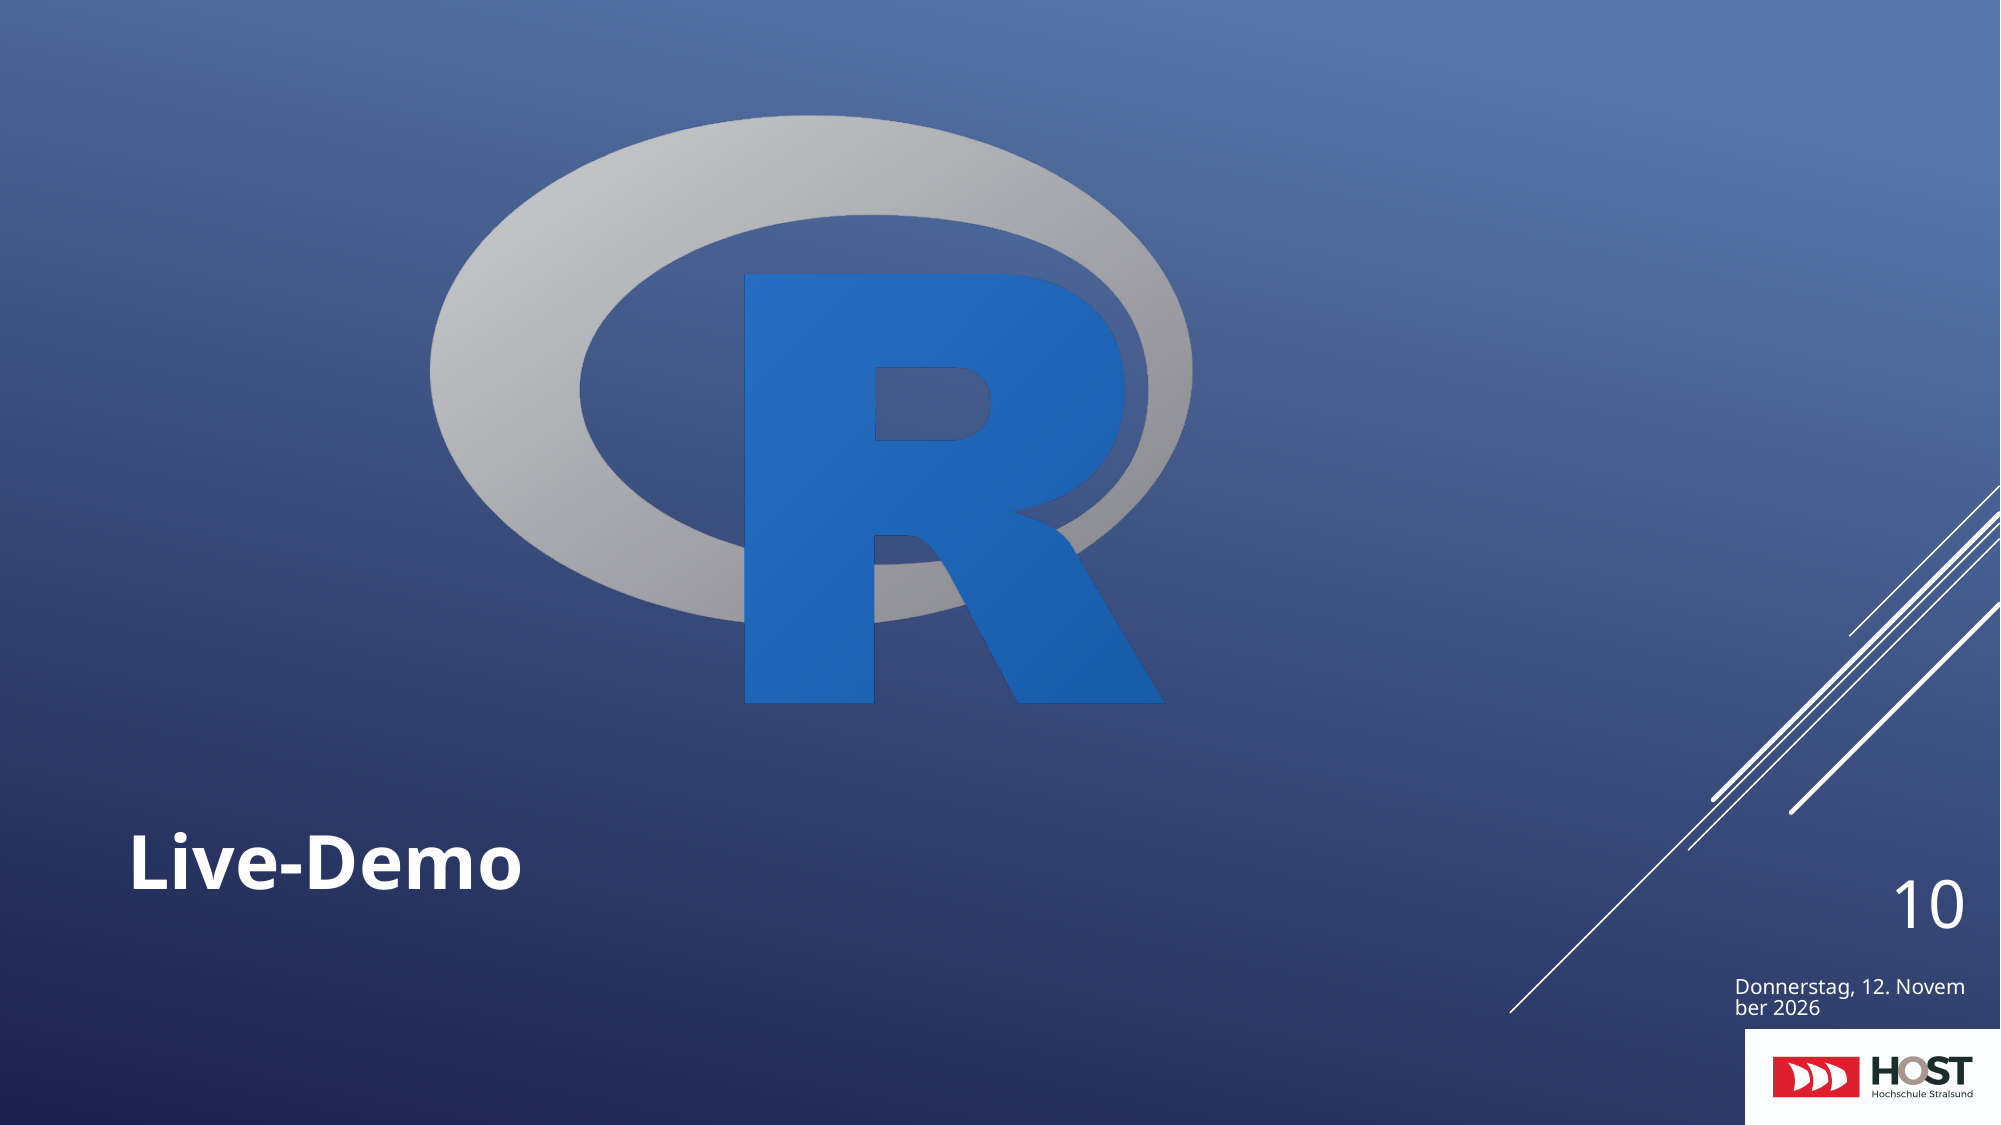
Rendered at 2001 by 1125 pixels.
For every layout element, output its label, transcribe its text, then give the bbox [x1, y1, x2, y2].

slide_number 10 [1794, 849, 1982, 960]
slide_number Mittwoch, 5. Mai 2021 [1719, 966, 1983, 1027]
picture [1745, 1029, 2000, 1125]
title Live-Demo [112, 736, 1513, 984]
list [429, 112, 1196, 706]
